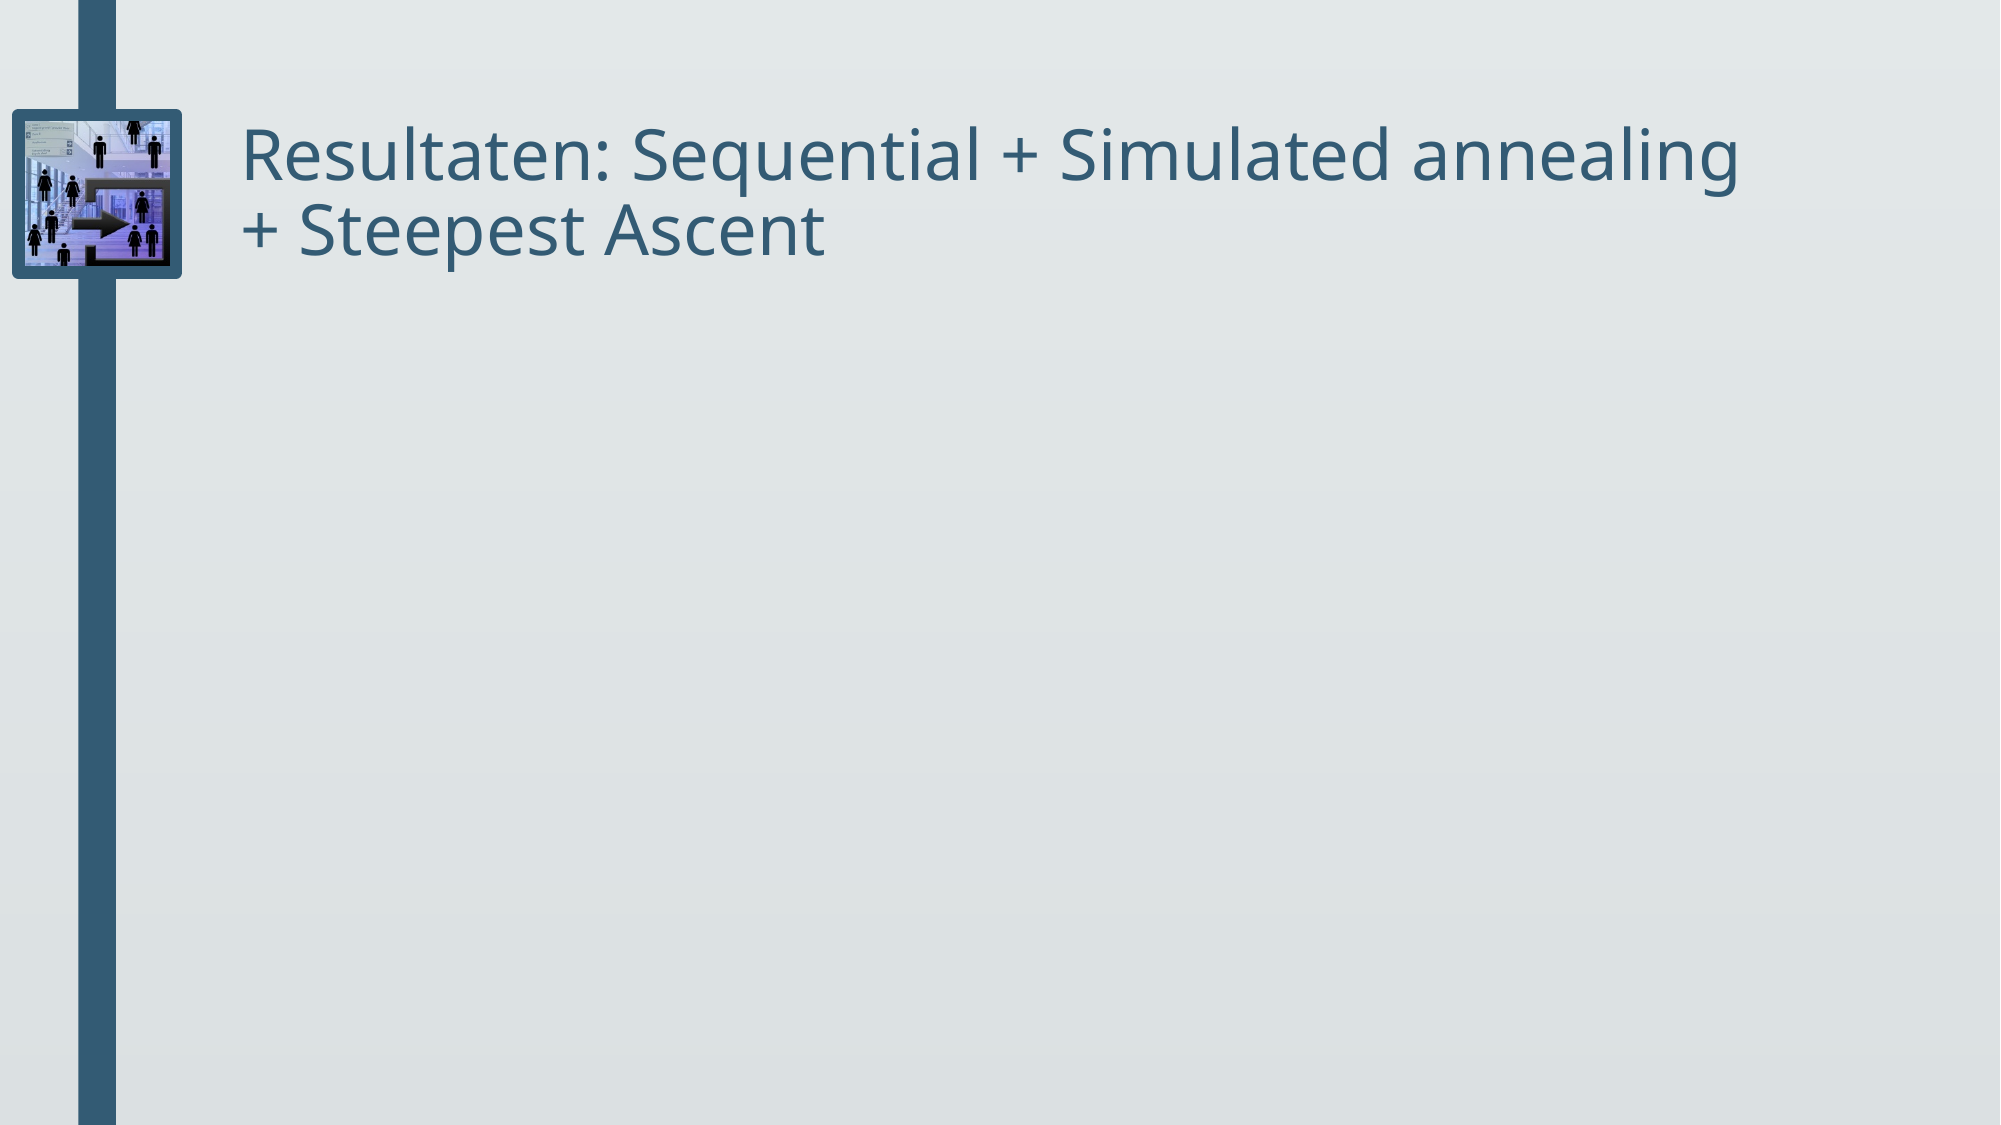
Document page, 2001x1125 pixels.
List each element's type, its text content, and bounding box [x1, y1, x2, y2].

picture [25, 121, 170, 266]
title Resultaten: Sequential + Simulated annealing + Steepest Ascent [225, 112, 1800, 279]
